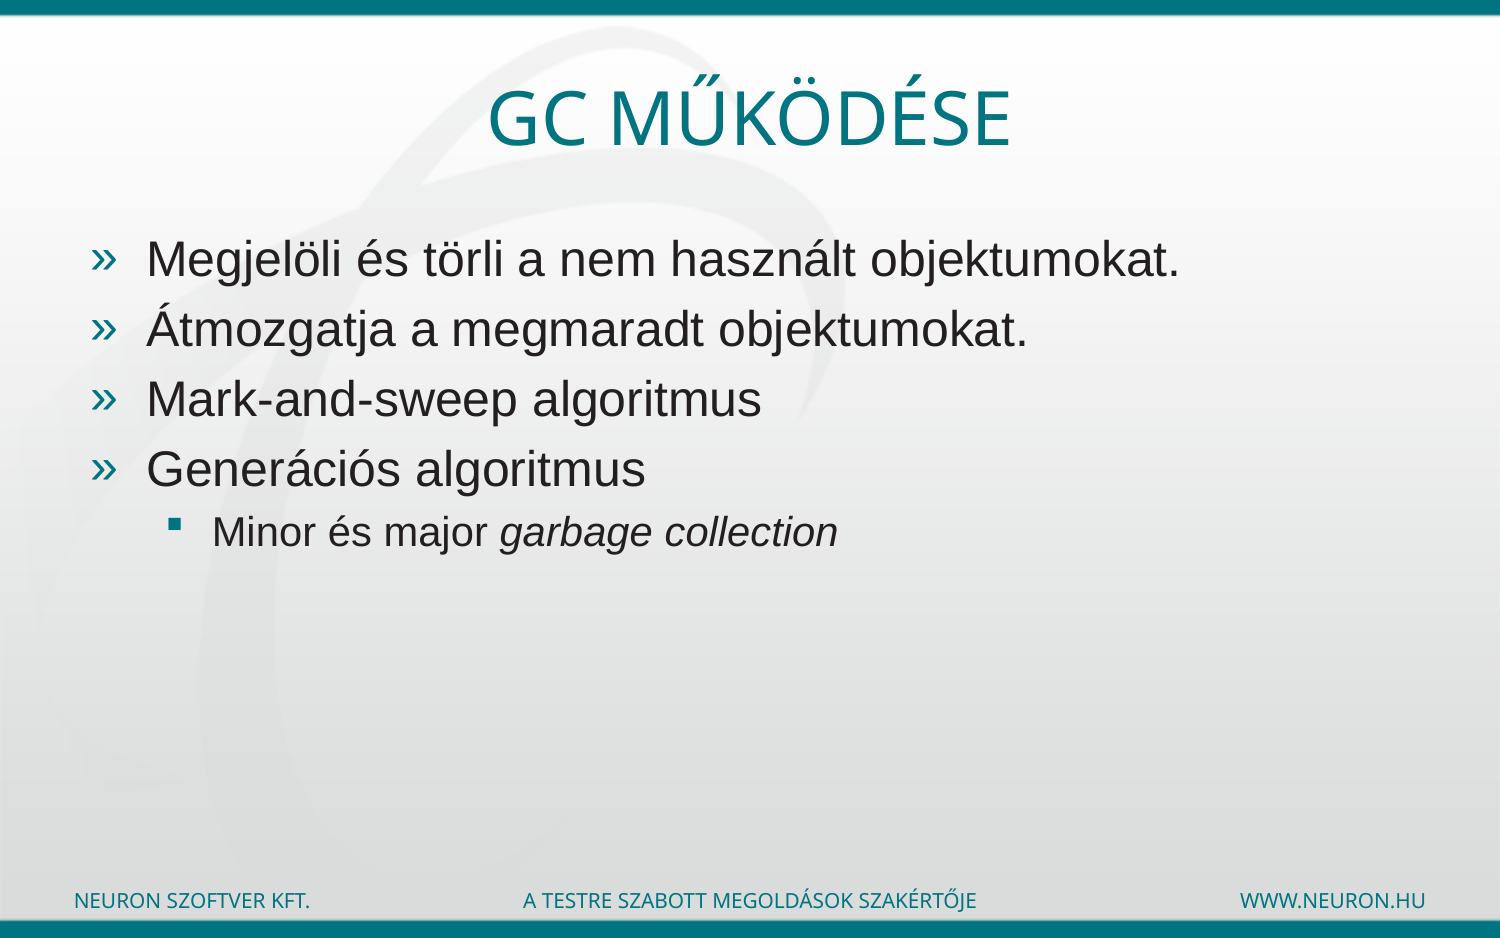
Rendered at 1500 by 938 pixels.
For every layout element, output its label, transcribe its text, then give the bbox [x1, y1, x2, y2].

title GC működése [75, 37, 1425, 194]
picture [0, 0, 1500, 938]
list Megjelöli és törli a nem használt objektumokat. Átmozgatja a megmaradt objektumokat. Mark-and-sweep algoritmus Generációs algoritmus Minor és major garbage collection [75, 218, 1425, 838]
